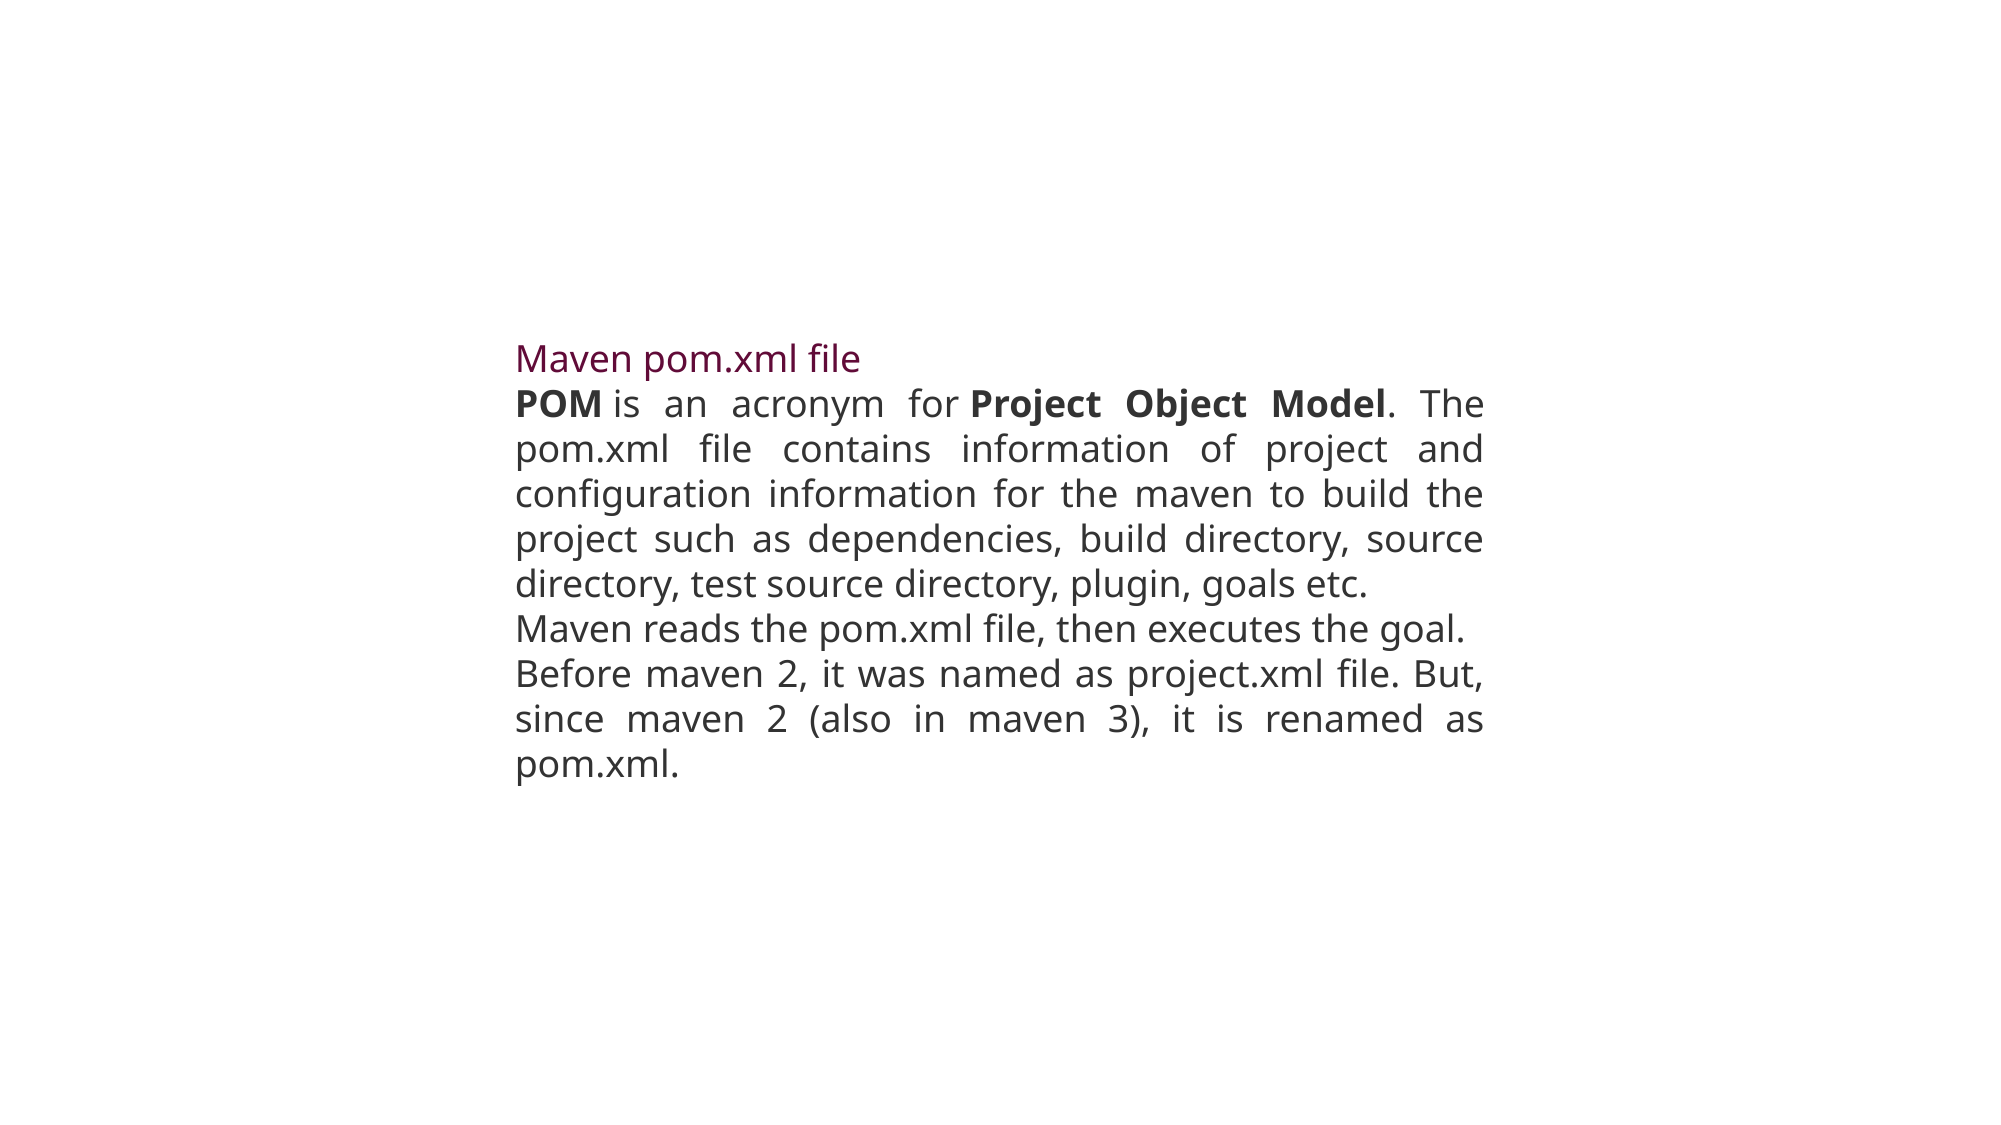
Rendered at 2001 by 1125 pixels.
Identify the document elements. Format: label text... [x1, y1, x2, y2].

text_box Maven pom.xml file POM is an acronym for Project Object Model. The pom.xml file contains information of project and configuration information for the maven to build the project such as dependencies, build directory, source directory, test source directory, plugin, goals etc. Maven reads the pom.xml file, then executes the goal. Before maven 2, it was named as project.xml file. But, since maven 2 (also in maven 3), it is renamed as pom.xml. [500, 327, 1500, 793]
